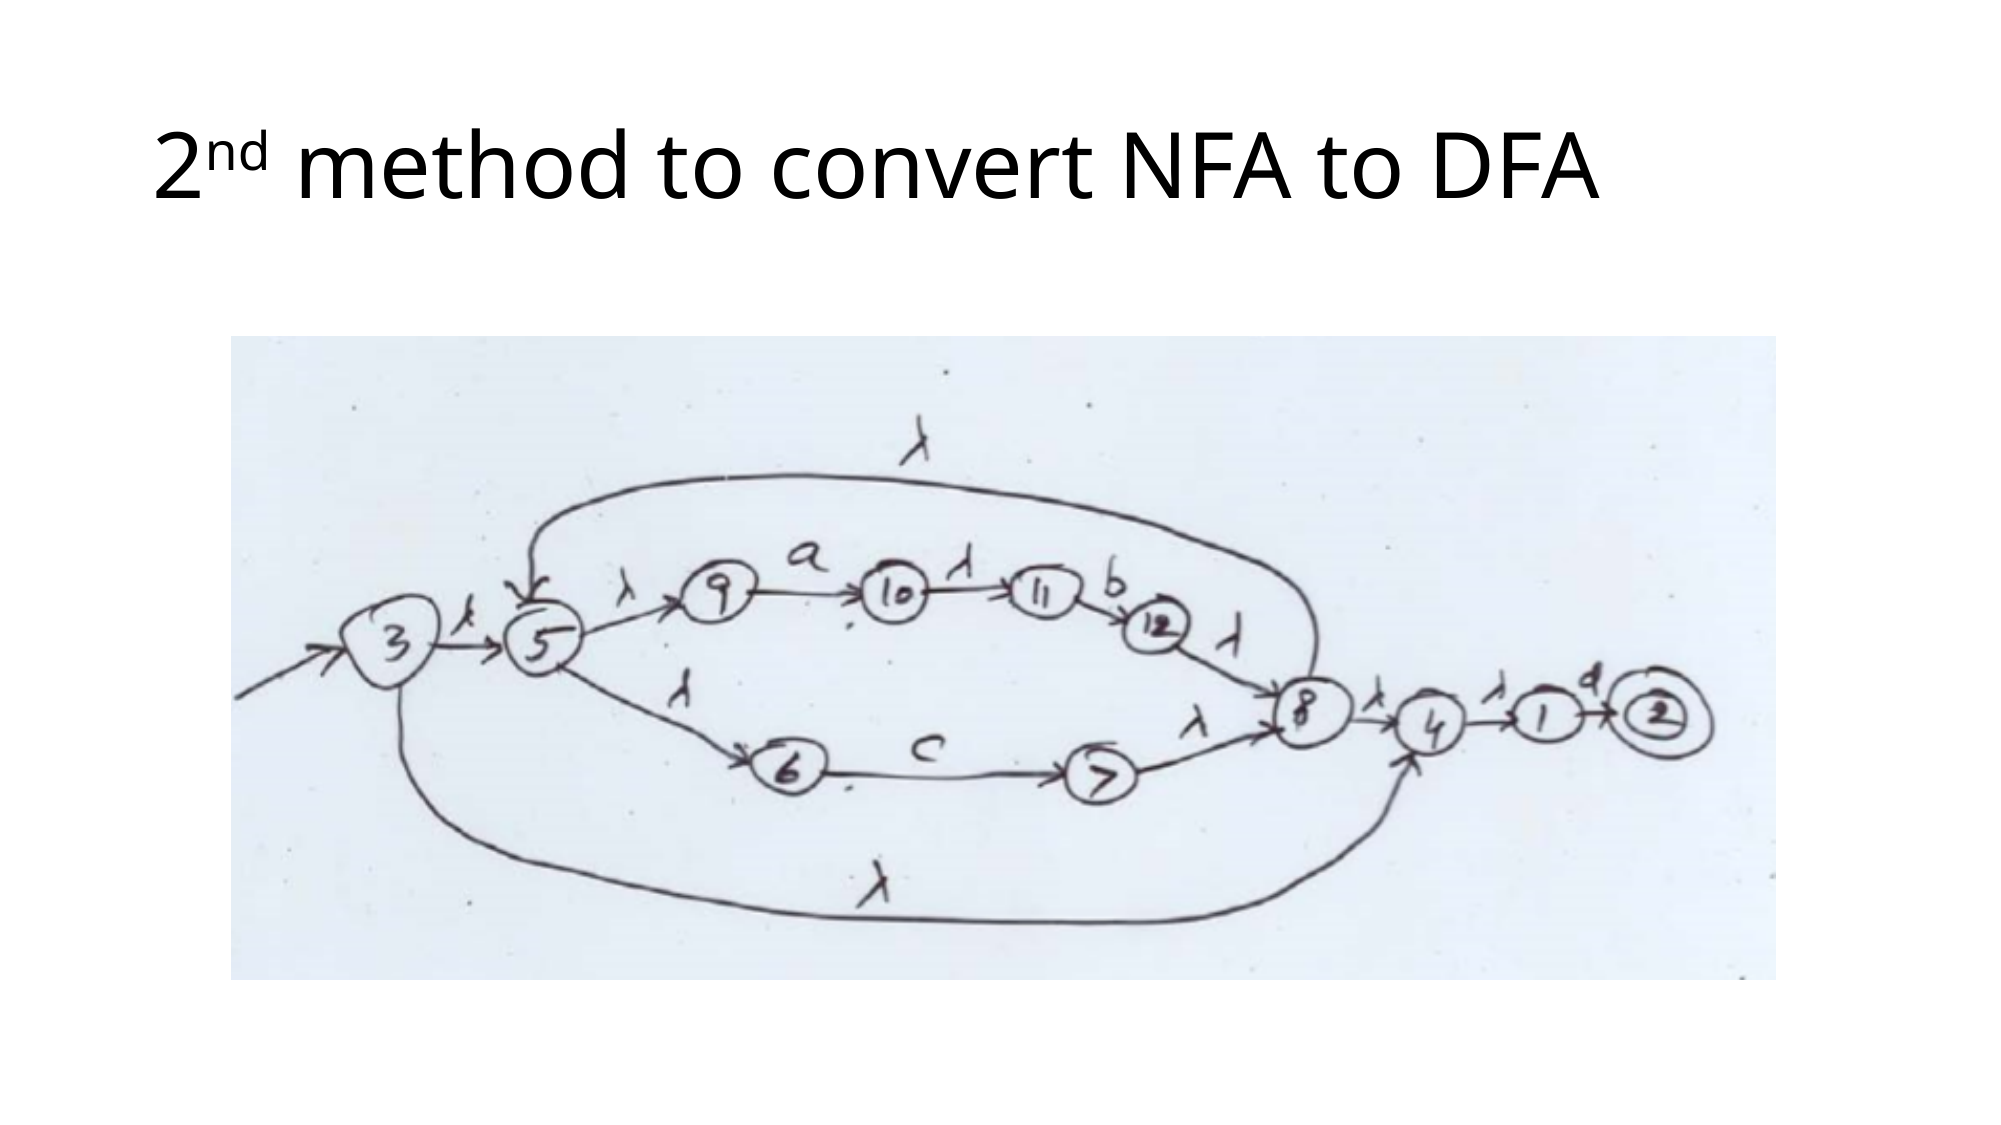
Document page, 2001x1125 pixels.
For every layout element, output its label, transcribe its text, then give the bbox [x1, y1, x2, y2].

title 2nd method to convert NFA to DFA [137, 59, 1863, 278]
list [231, 336, 1776, 980]
